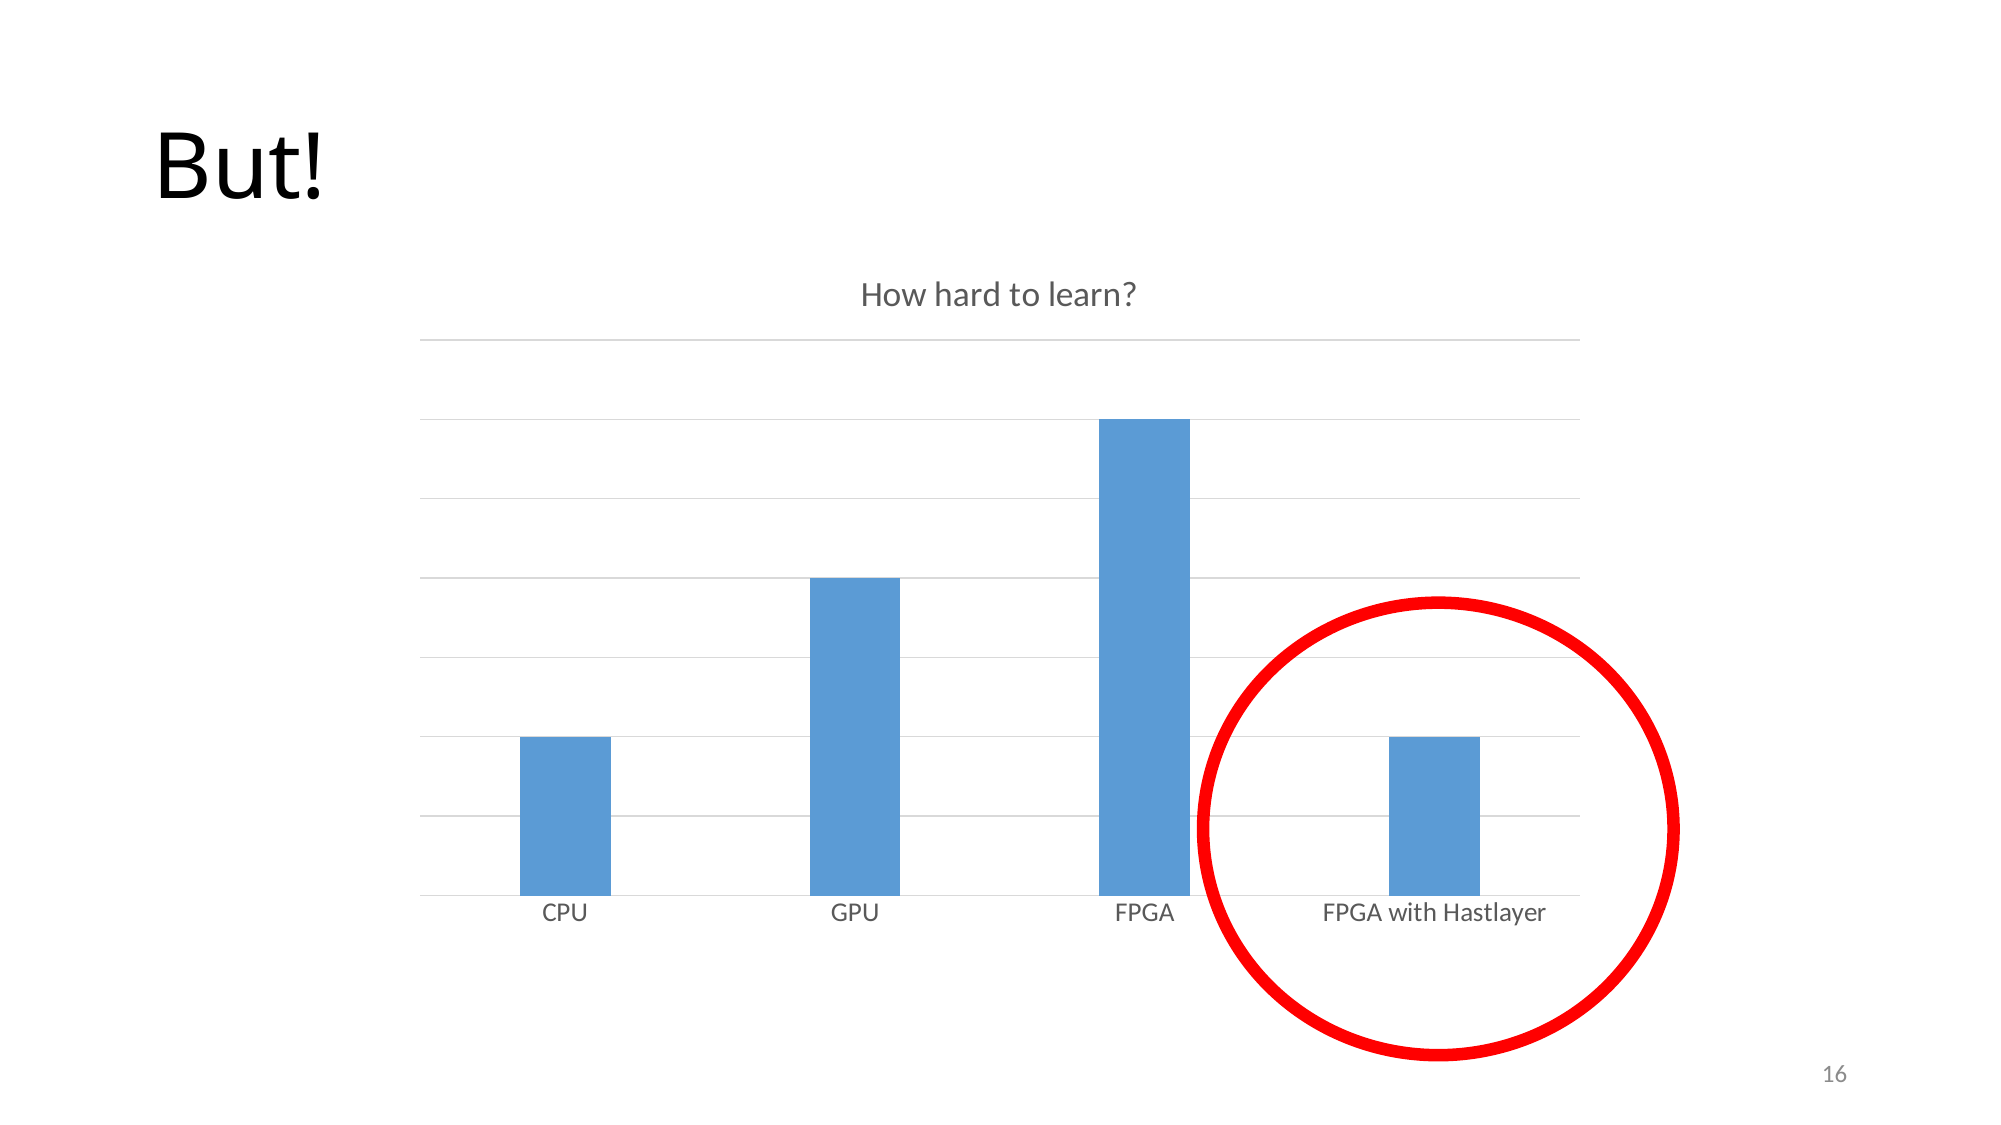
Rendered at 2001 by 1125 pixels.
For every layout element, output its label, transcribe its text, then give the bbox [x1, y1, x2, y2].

chart [396, 246, 1604, 942]
slide_number 16 [1412, 1042, 1863, 1103]
title But! [137, 59, 1863, 278]
text_box [1233, 666, 1675, 1057]
